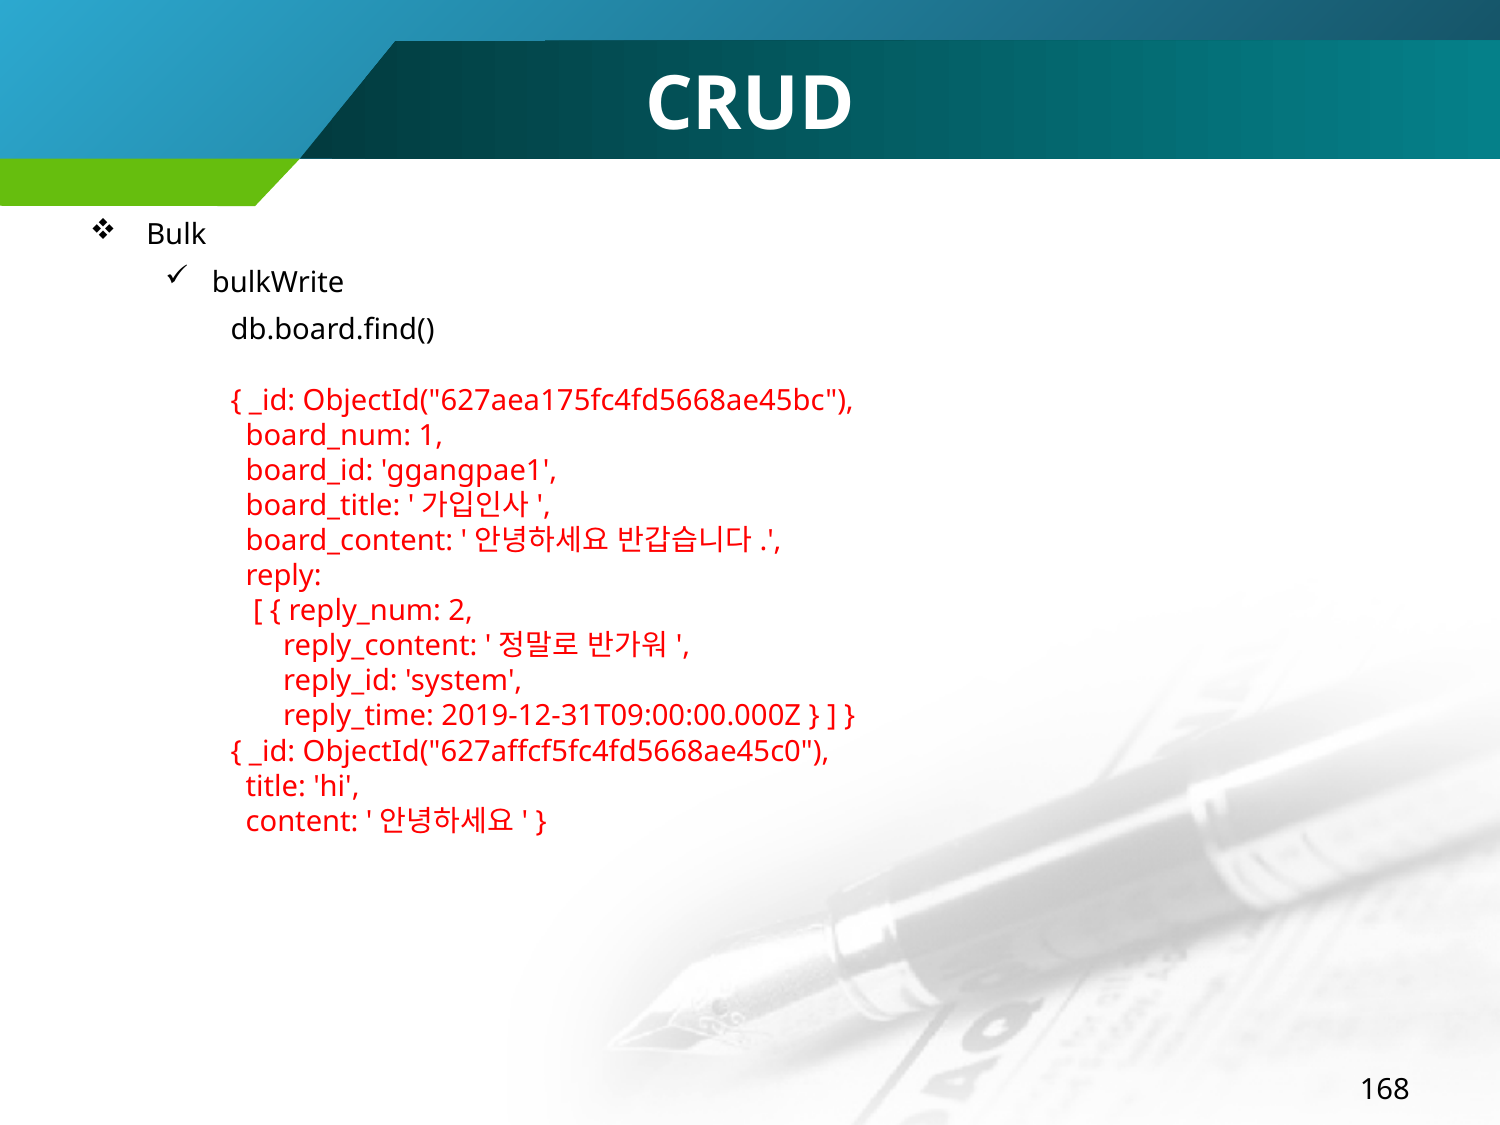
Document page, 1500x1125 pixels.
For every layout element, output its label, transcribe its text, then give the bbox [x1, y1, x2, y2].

slide_number 168 [1074, 1062, 1426, 1103]
picture [490, 448, 1500, 1125]
list Bulk bulkWrite db.board.find() { _id: ObjectId("627aea175fc4fd5668ae45bc"), board_num: 1, board_id: 'ggangpae1', board_title: '가입인사', board_content: '안녕하세요 반갑습니다.', reply: [ { reply_num: 2, reply_content: '정말로 반가워', reply_id: 'system', reply_time: 2019-12-31T09:00:00.000Z } ] } { _id: ObjectId("627affcf5fc4fd5668ae45c0"), title: 'hi', content: '안녕하세요' } [74, 207, 1426, 1063]
title CRUD [0, 36, 1500, 163]
